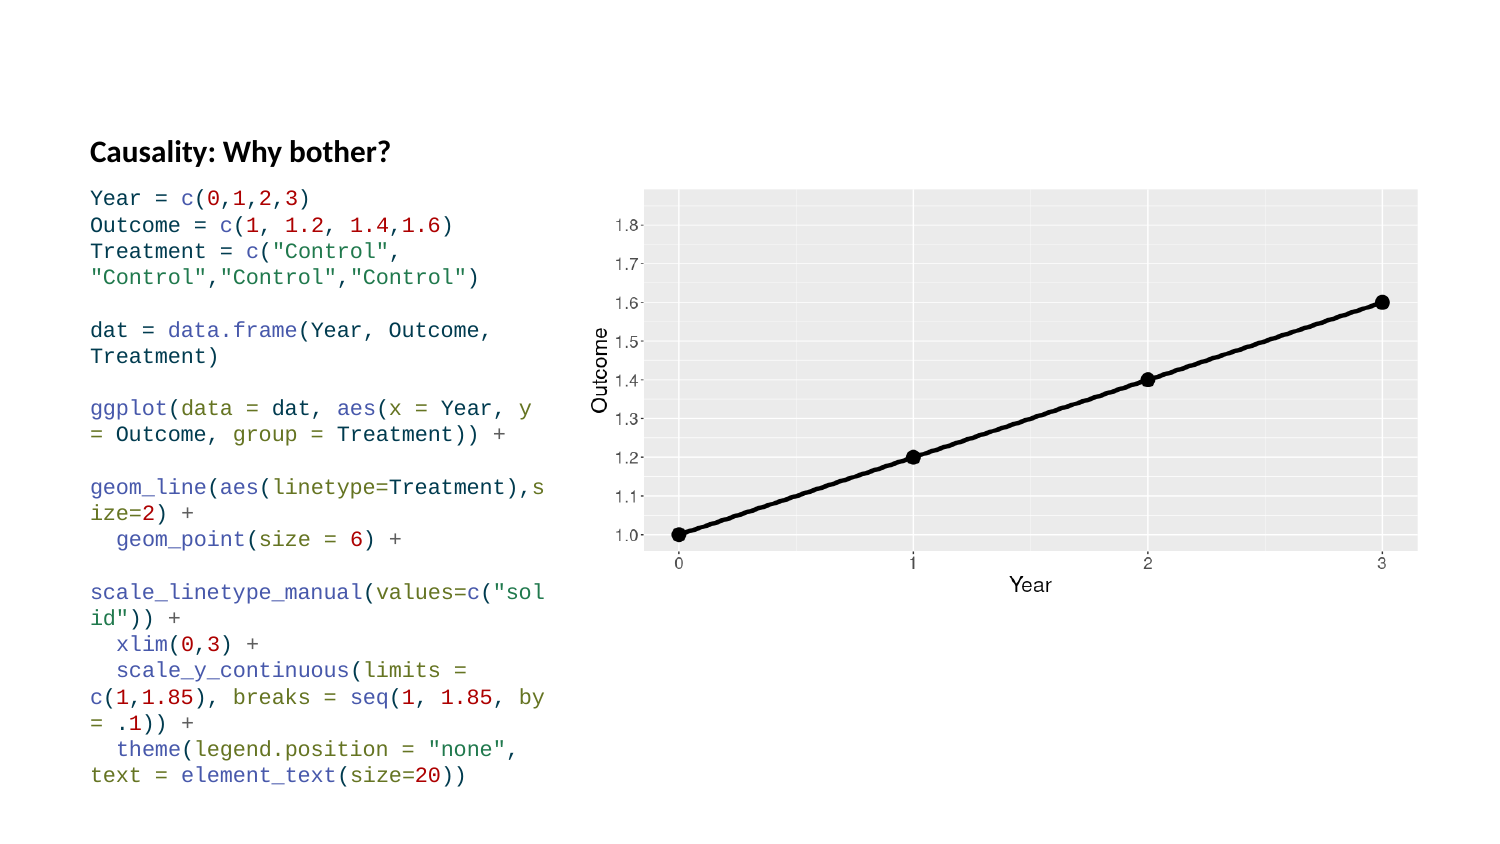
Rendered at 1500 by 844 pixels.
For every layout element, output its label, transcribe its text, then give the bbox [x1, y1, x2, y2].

list Year = c(0,1,2,3) Outcome = c(1, 1.2, 1.4,1.6) Treatment = c("Control", "Control","Control","Control") dat = data.frame(Year, Outcome, Treatment) ggplot(data = dat, aes(x = Year, y = Outcome, group = Treatment)) + geom_line(aes(linetype=Treatment),size=2) + geom_point(size = 6) + scale_linetype_manual(values=c("solid")) + xlim(0,3) + scale_y_continuous(limits = c(1,1.85), breaks = seq(1, 1.85, by = .1)) + theme(legend.position = "none", text = element_text(size=20)) [75, 176, 569, 754]
title Causality: Why bother? [75, 33, 569, 176]
picture [585, 183, 1424, 603]
